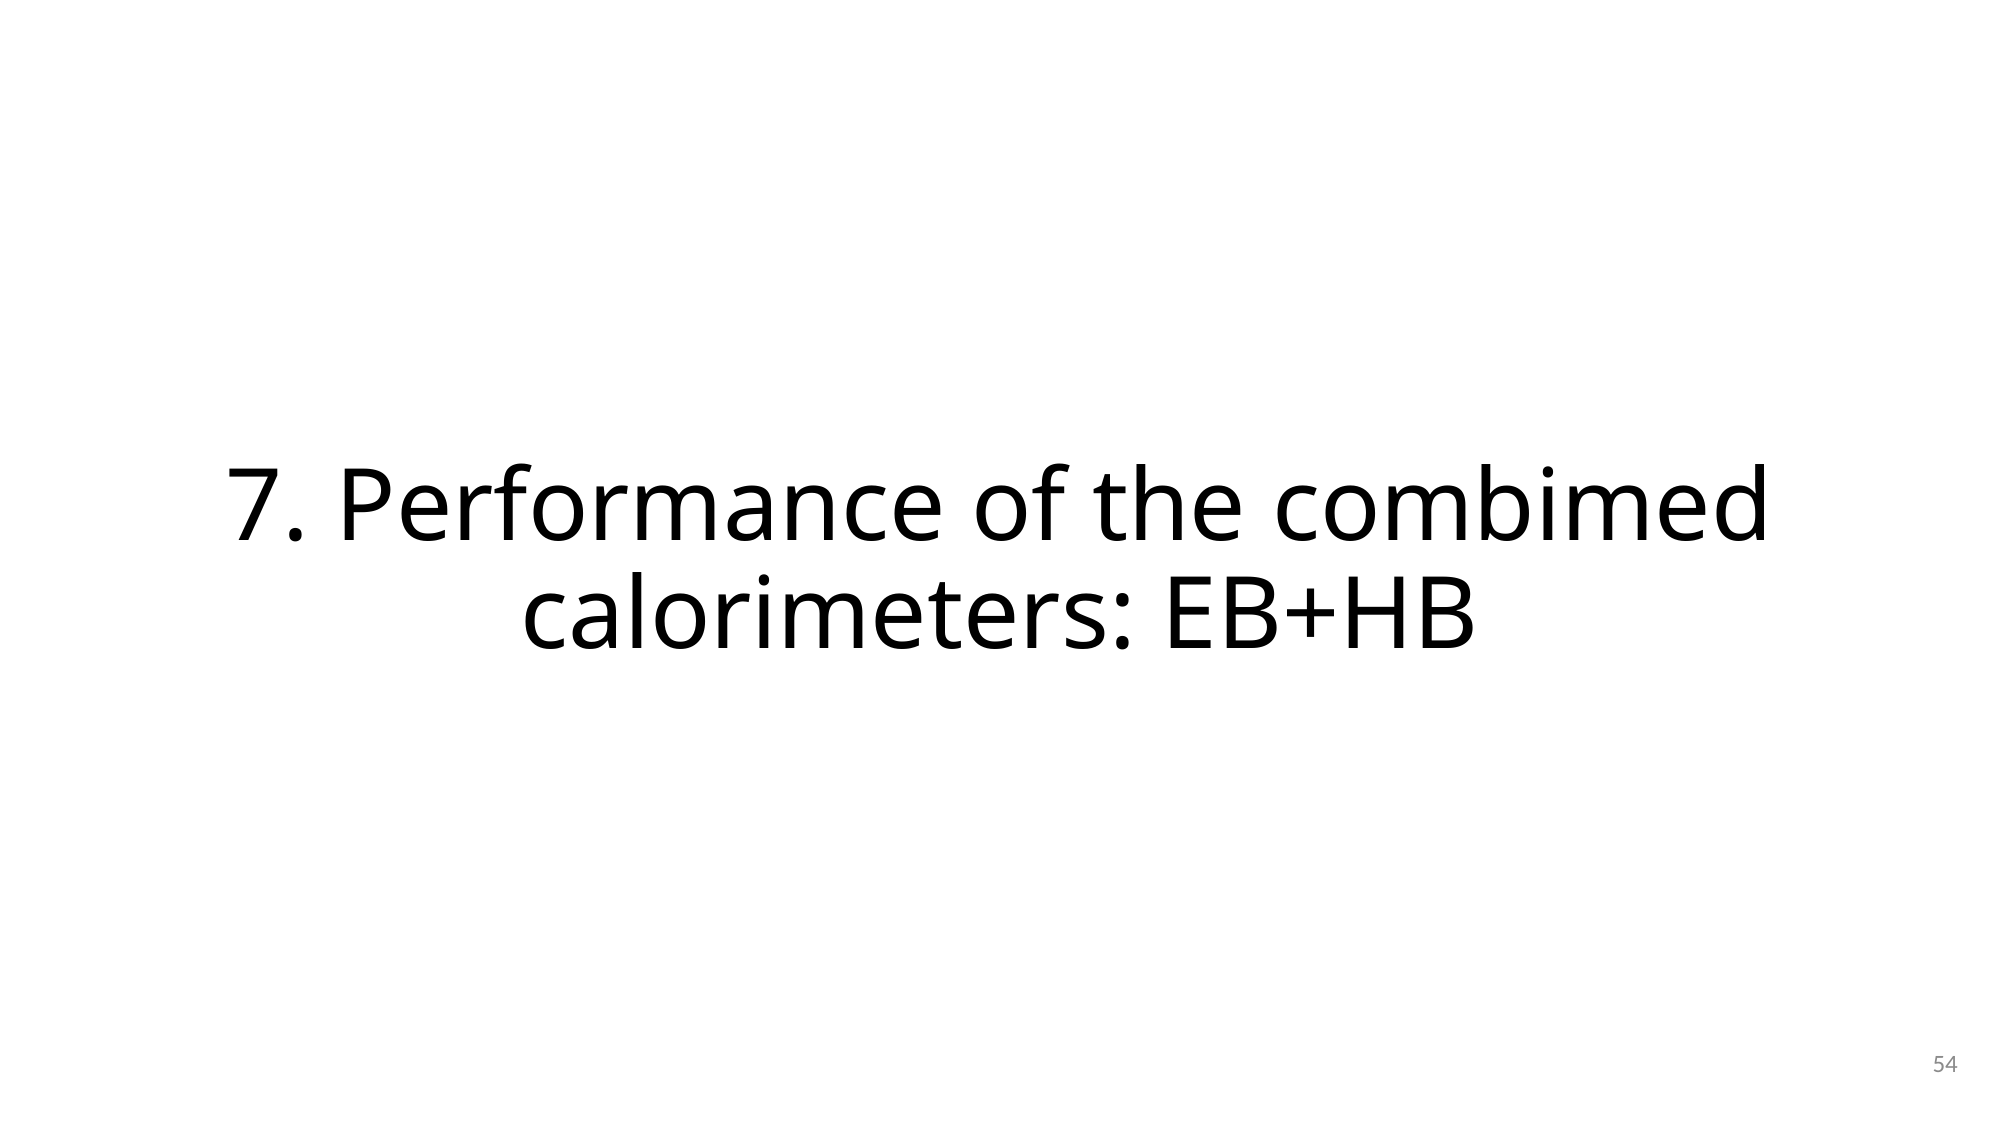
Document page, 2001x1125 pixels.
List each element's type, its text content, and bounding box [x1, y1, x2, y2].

title 7. Performance of the combimed calorimeters: EB+HB [68, 470, 1932, 655]
slide_number 54 [1853, 1019, 1974, 1106]
